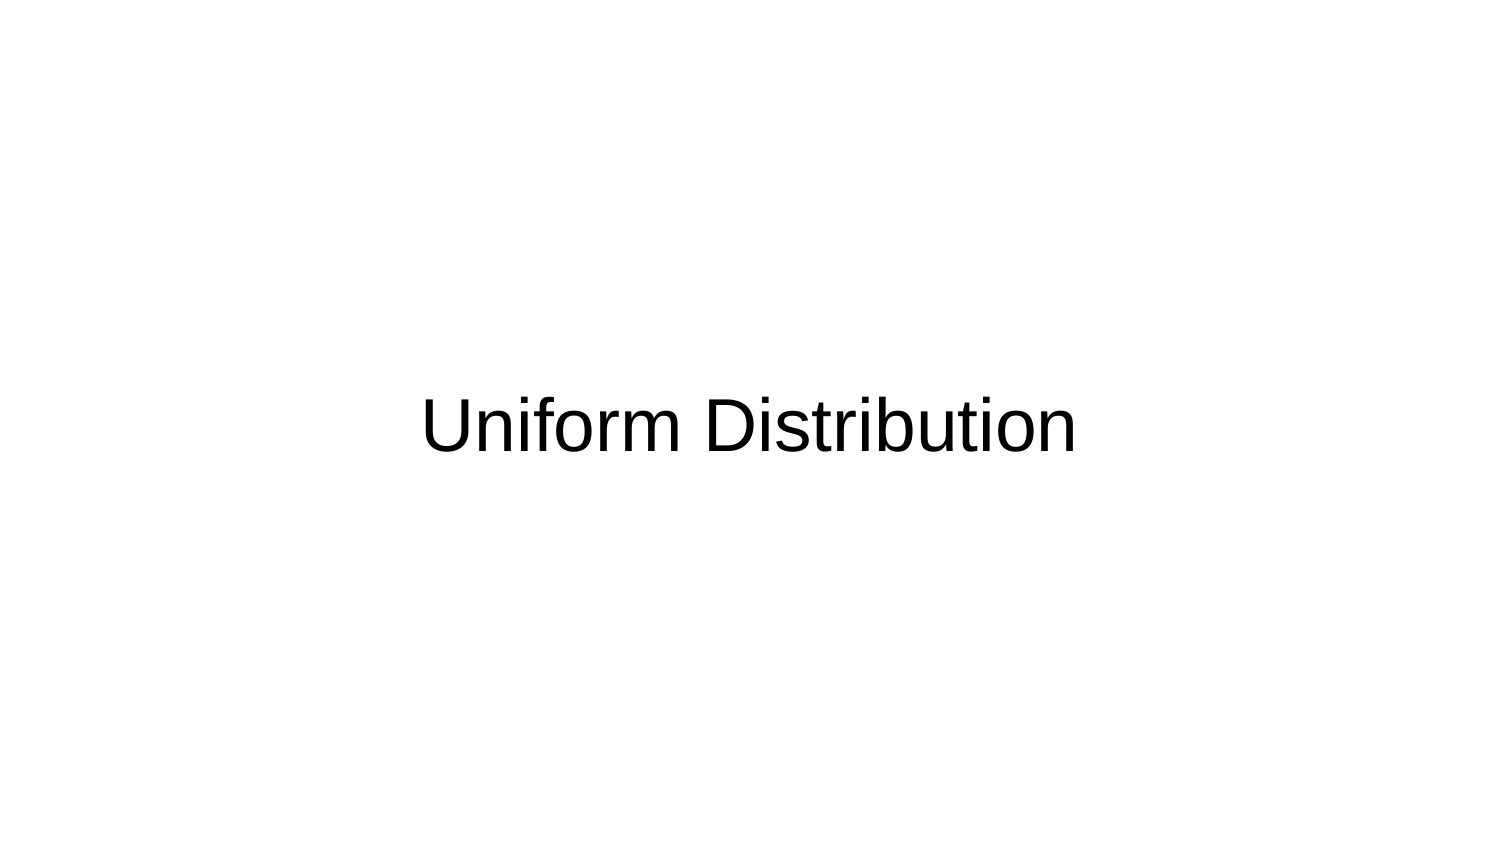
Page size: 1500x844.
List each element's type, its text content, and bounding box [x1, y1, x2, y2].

title Uniform Distribution [51, 352, 1449, 491]
